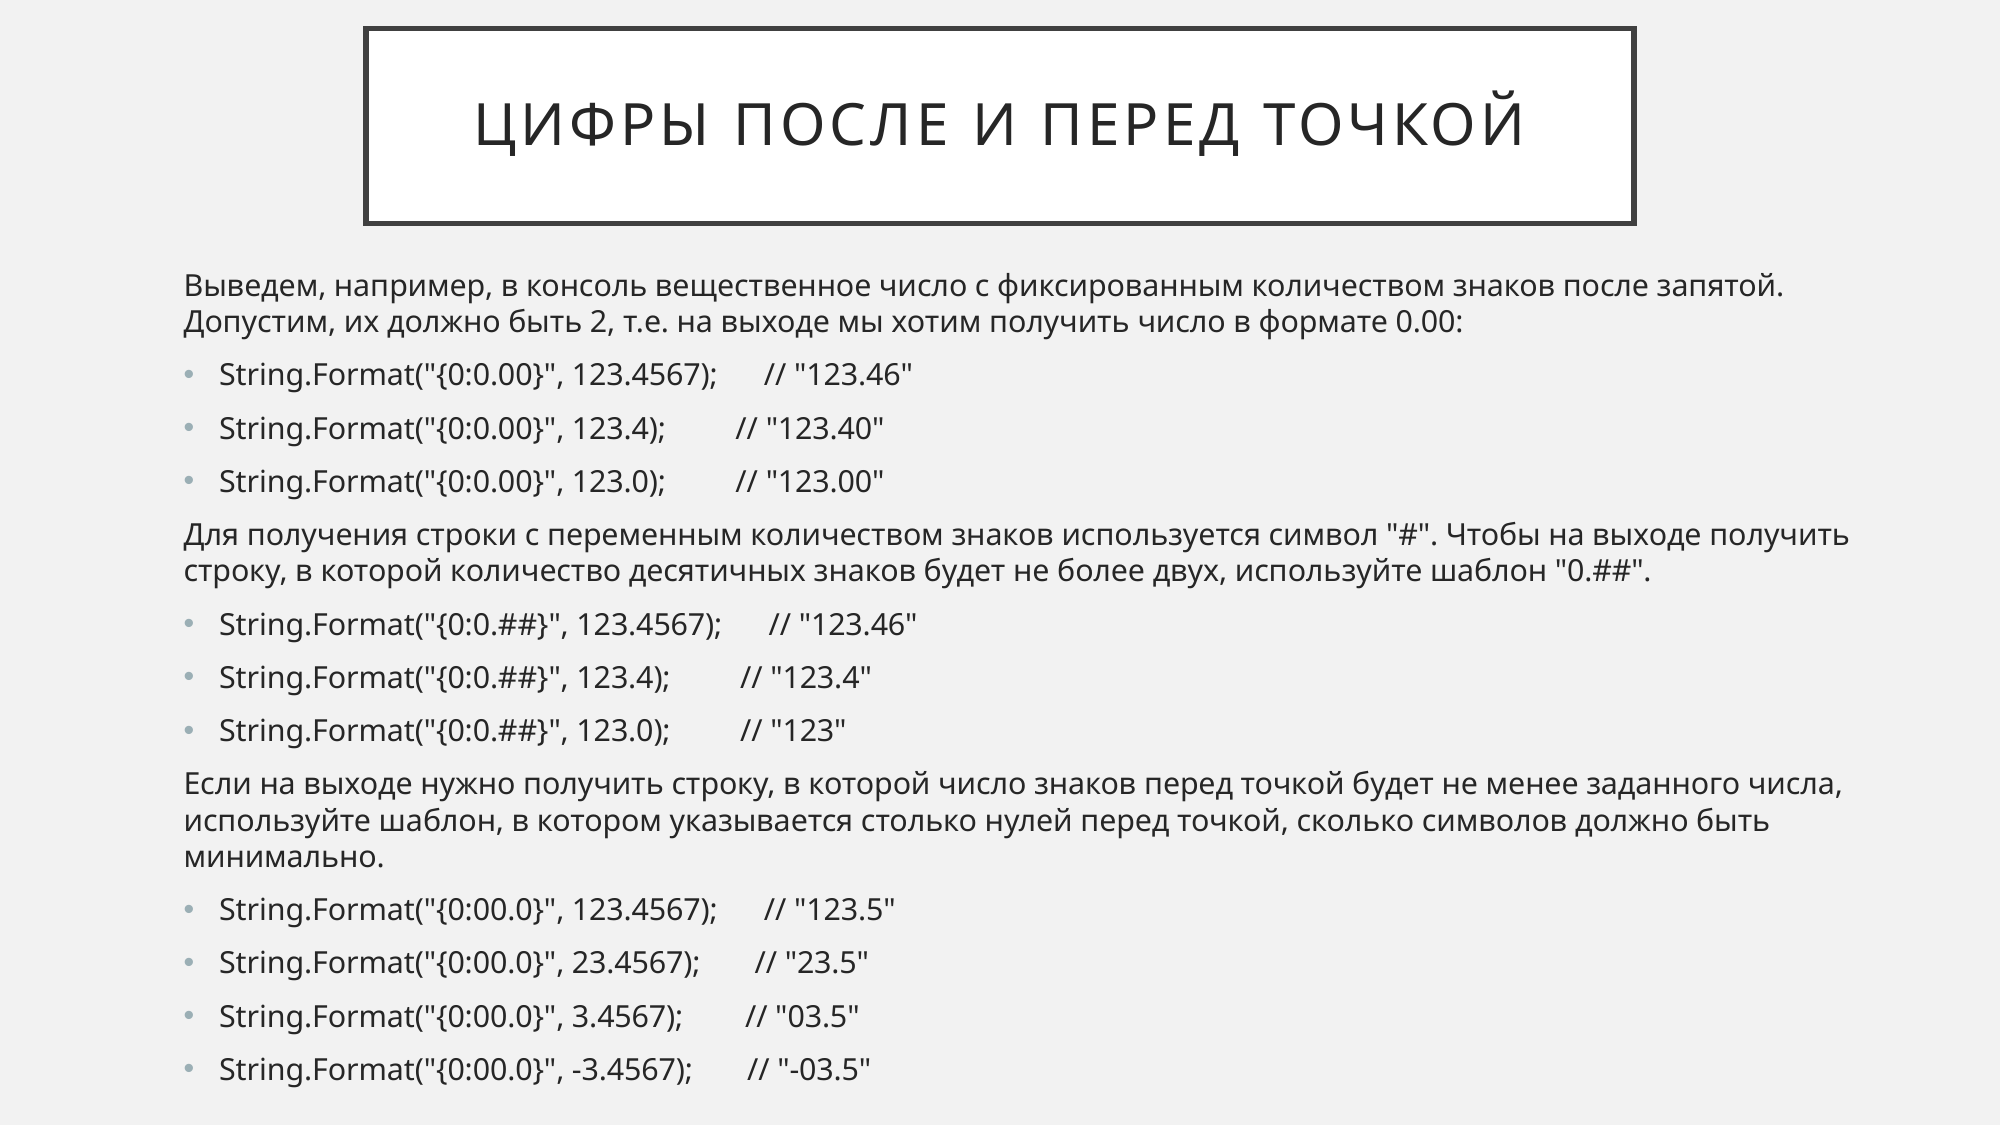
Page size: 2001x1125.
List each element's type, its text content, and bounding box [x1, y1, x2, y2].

title Цифры после и перед точкой [363, 26, 1637, 226]
list Выведем, например, в консоль вещественное число с фиксированным количеством знаков после запятой. Допустим, их должно быть 2, т.е. на выходе мы хотим получить число в формате 0.00: String.Format("{0:0.00}", 123.4567); // "123.46" String.Format("{0:0.00}", 123.4); // "123.40" String.Format("{0:0.00}", 123.0); // "123.00" Для получения строки с переменным количеством знаков используется символ "#". Чтобы на выходе получить строку, в которой количество десятичных знаков будет не более двух, используйте шаблон "0.##". String.Format("{0:0.##}", 123.4567); // "123.46" String.Format("{0:0.##}", 123.4); // "123.4" String.Format("{0:0.##}", 123.0); // "123" Если на выходе нужно получить строку, в которой число знаков перед точкой будет не менее заданного числа, используйте шаблон, в котором указывается столько нулей перед точкой, сколько символов должно быть минимально. String.Format("{0:00.0}", 123.4567); // "123.5" String.Format("{0:00.0}", 23.4567); // "23.5" String.Format("{0:00.0}", 3.4567); // "03.5" String.Format("{0:00.0}", -3.4567); // "-03.5" [168, 258, 1867, 1097]
